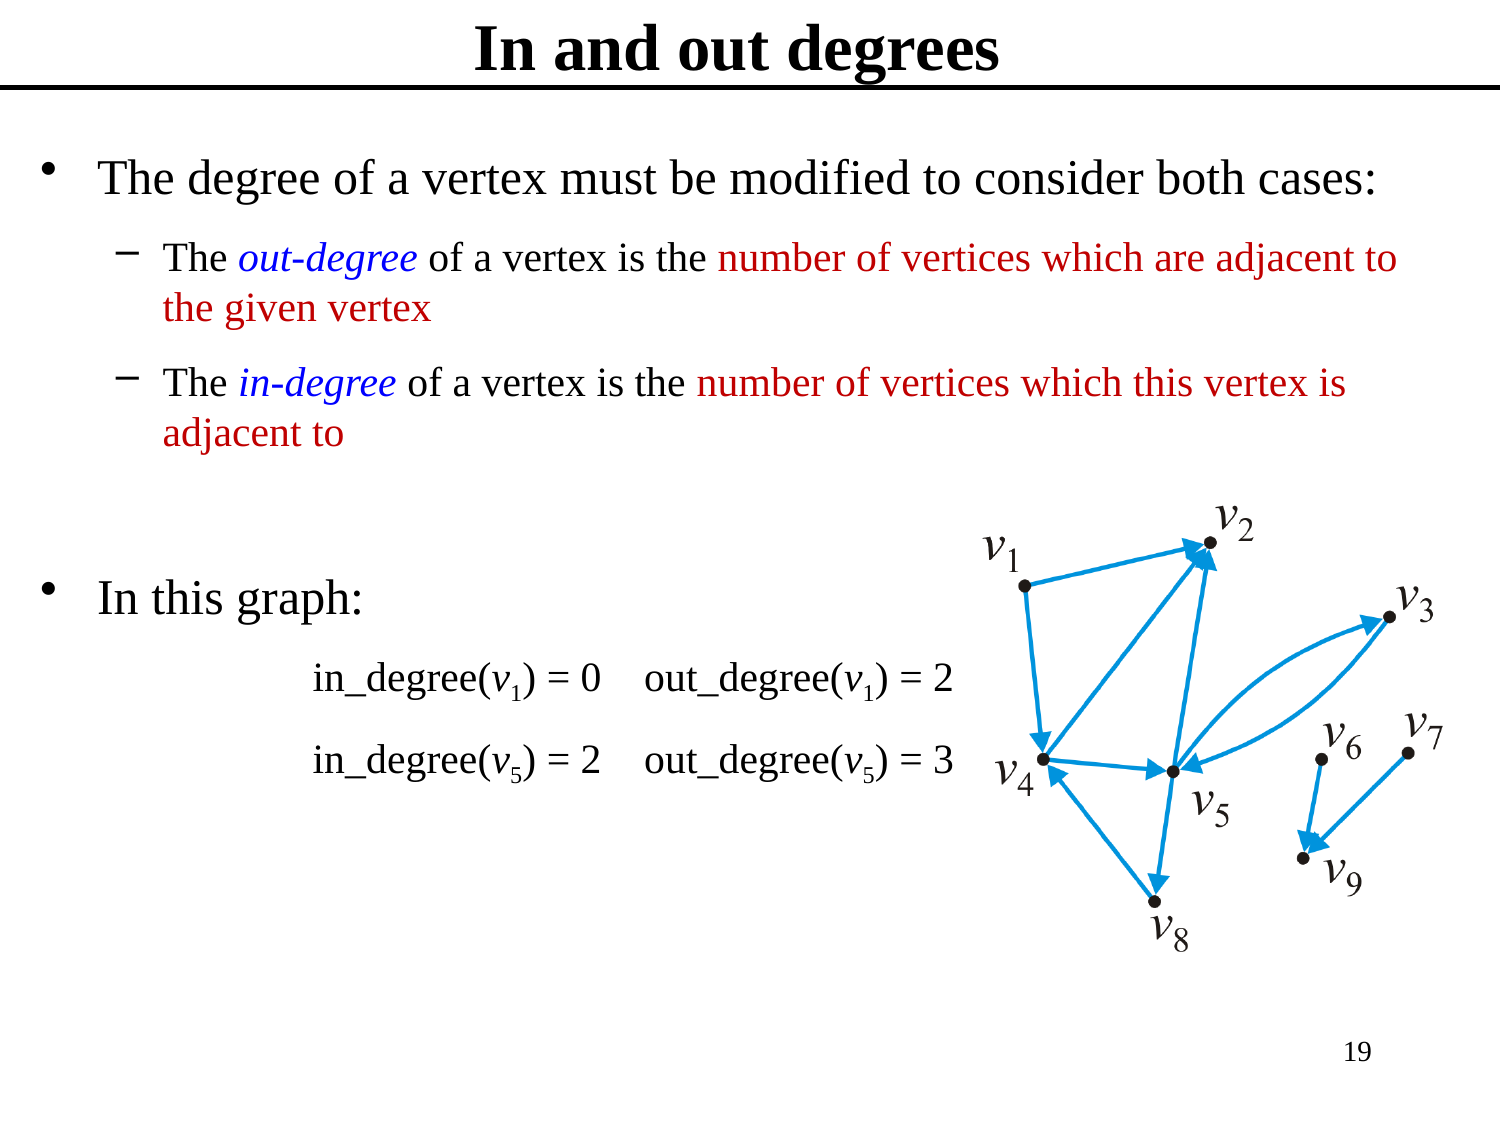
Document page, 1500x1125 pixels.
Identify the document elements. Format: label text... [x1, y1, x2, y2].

text_box The degree of a vertex must be modified to consider both cases: The out-degree of a vertex is the number of vertices which are adjacent to the given vertex The in-degree of a vertex is the number of vertices which this vertex is adjacent to In this graph: in_degree(v1) = 0 out_degree(v1) = 2 in_degree(v5) = 2 out_degree(v5) = 3 [25, 137, 1463, 880]
slide_number 19 [1074, 1025, 1388, 1100]
title In and out degrees [99, 0, 1375, 87]
picture [974, 499, 1445, 957]
